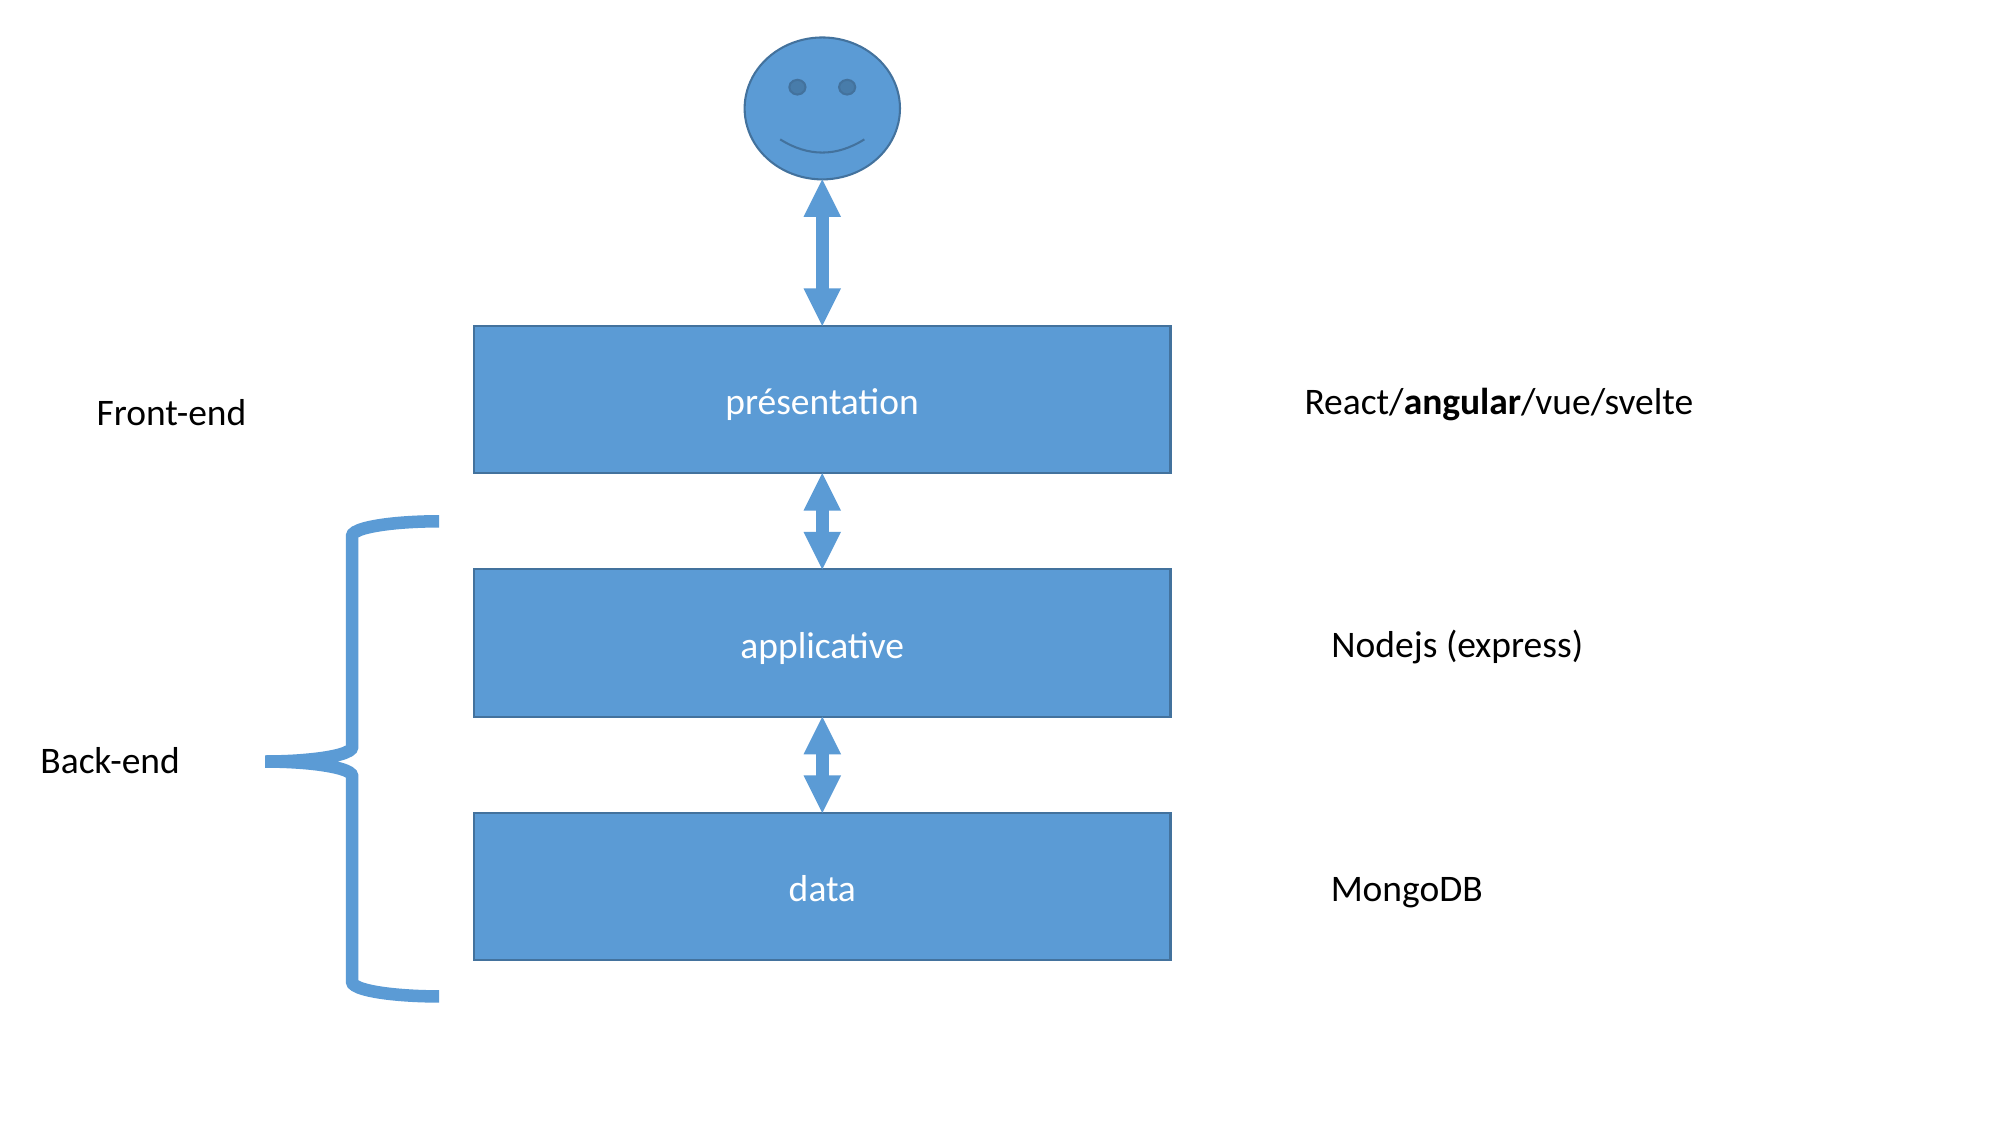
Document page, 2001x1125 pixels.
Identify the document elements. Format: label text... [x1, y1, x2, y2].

text_box applicative [473, 568, 1172, 718]
text_box [743, 36, 902, 181]
text_box Nodejs (express) [1316, 612, 1599, 673]
text_box [265, 520, 440, 997]
text_box MongoDB [1316, 856, 1499, 916]
text_box Front-end [81, 380, 262, 441]
text_box Back-end [25, 728, 196, 789]
text_box React/angular/vue/svelte [1289, 369, 1709, 429]
text_box data [473, 812, 1172, 961]
text_box présentation [473, 325, 1172, 474]
